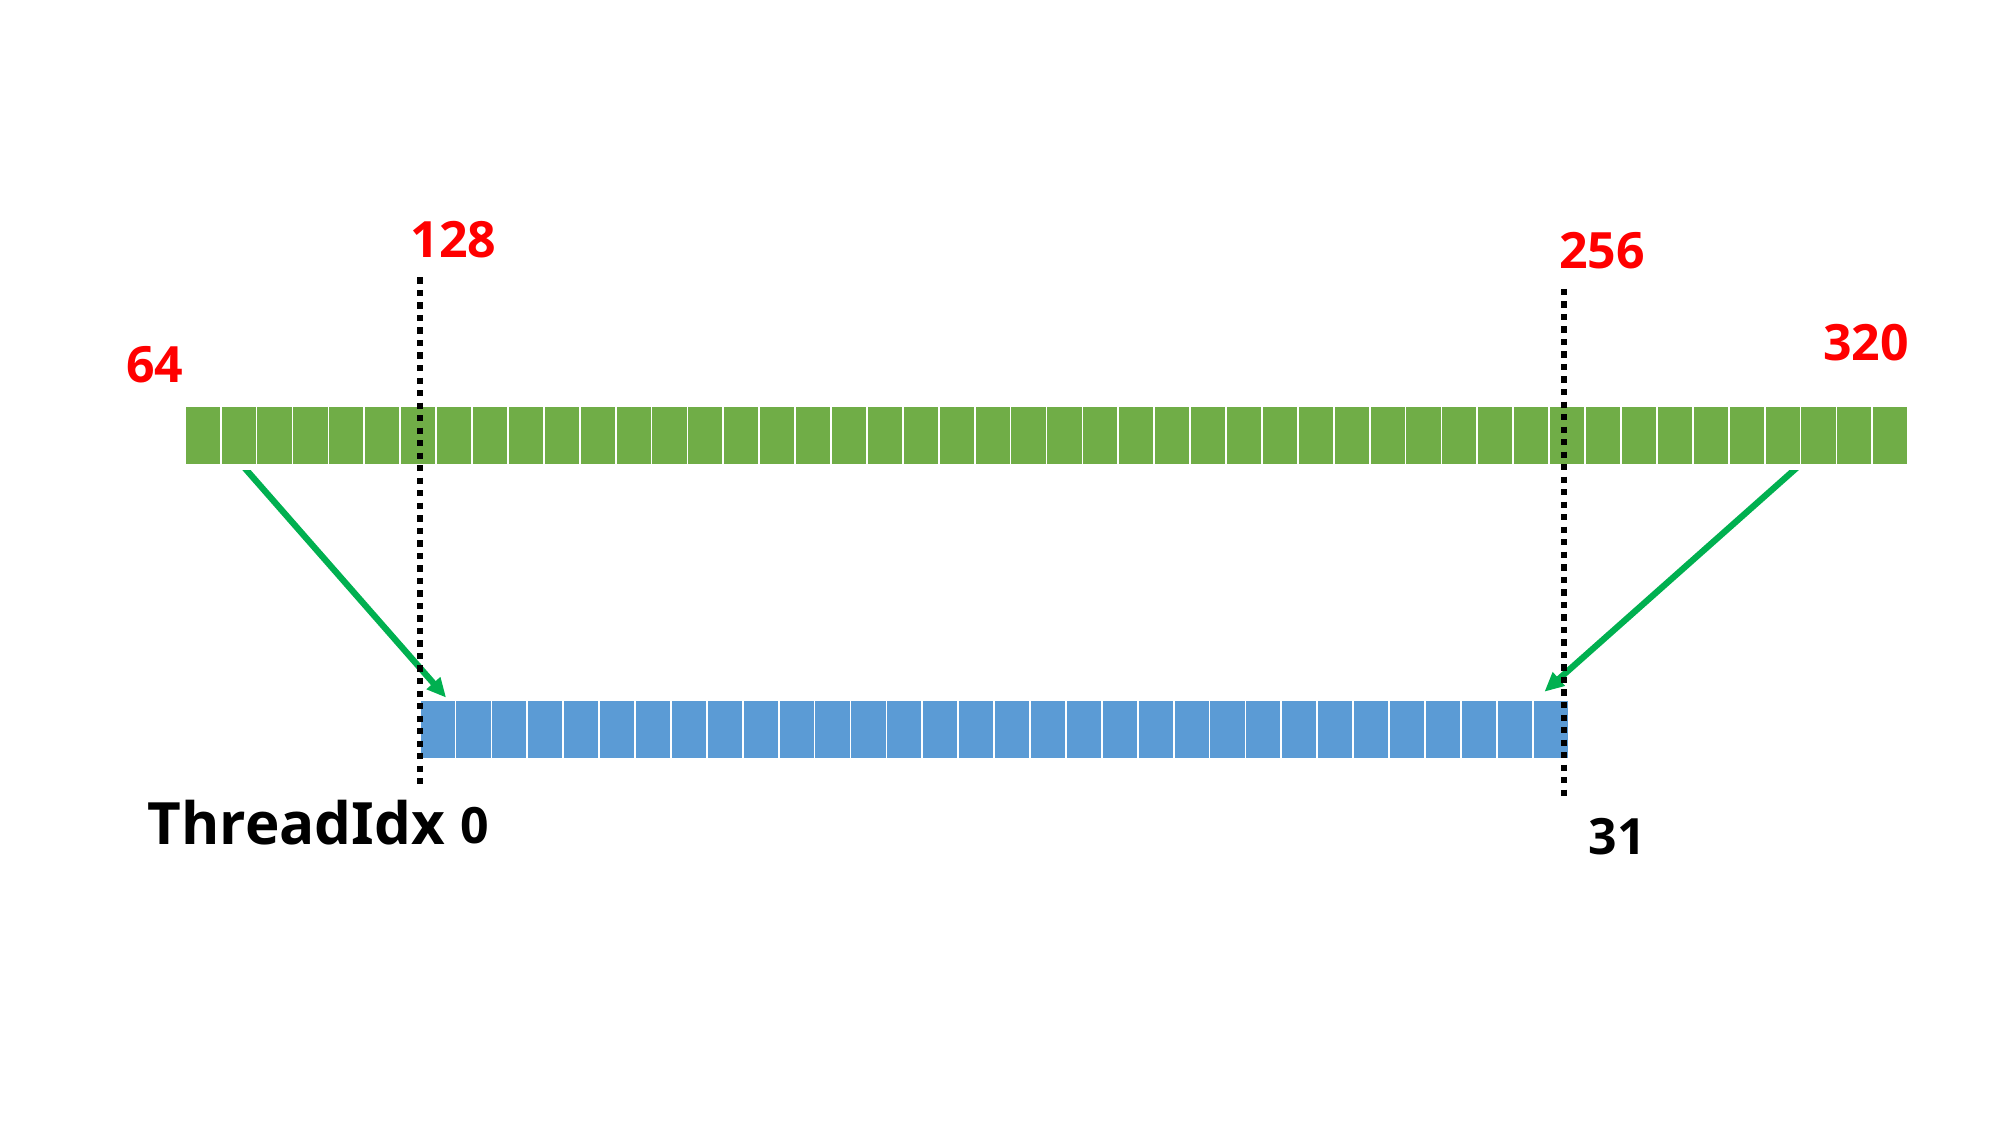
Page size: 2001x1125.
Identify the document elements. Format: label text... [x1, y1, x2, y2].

table_header [1478, 407, 1512, 464]
text_box 128 [396, 200, 574, 275]
table_header [1175, 701, 1209, 758]
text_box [420, 416, 446, 698]
table_header [528, 701, 562, 758]
table_header [976, 407, 1010, 464]
table_header [868, 407, 902, 464]
table_header [1299, 407, 1333, 464]
table_header [1406, 407, 1441, 464]
table_header [473, 407, 507, 464]
table_header [1246, 701, 1280, 758]
table_header [1191, 407, 1225, 464]
table_header [940, 407, 974, 464]
text_box 256 [1544, 210, 1723, 286]
text_box ThreadIdx [132, 778, 494, 864]
table_header [420, 407, 435, 416]
table_header [293, 407, 328, 416]
table_header [1210, 701, 1245, 758]
table_header [1318, 701, 1352, 758]
table_header [1498, 701, 1532, 758]
table_header [329, 407, 363, 416]
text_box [1544, 466, 1564, 692]
table_header [401, 407, 419, 416]
table_header [1227, 407, 1261, 464]
table_header [1067, 701, 1101, 758]
table_header [509, 407, 543, 464]
table_header [1155, 407, 1189, 464]
table_header [672, 701, 706, 758]
table_header [1119, 407, 1153, 464]
table_header [1730, 407, 1764, 464]
table_header [688, 407, 722, 464]
table_header [1442, 407, 1476, 464]
table_header [1766, 407, 1800, 464]
text_box 320 [1808, 303, 1986, 378]
table_header [1565, 407, 1584, 464]
table_header [1426, 701, 1460, 758]
table_header [1083, 407, 1117, 464]
table_header [832, 407, 866, 464]
text_box 64 [111, 324, 289, 400]
table_header [923, 701, 957, 758]
table_header [1103, 701, 1137, 758]
table_header [564, 701, 598, 758]
table_header [1534, 701, 1564, 758]
table_header [1011, 407, 1046, 464]
table_header [545, 407, 579, 464]
table_header [1047, 407, 1082, 464]
table_header [617, 407, 651, 464]
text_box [1565, 466, 1798, 692]
table_header [1031, 701, 1065, 758]
table_header [815, 701, 850, 758]
table_header [652, 407, 687, 464]
table_header [851, 701, 886, 758]
table_header [186, 407, 220, 464]
table_header [600, 701, 634, 758]
table_header [887, 701, 921, 758]
table_header [904, 407, 938, 464]
table_header [1390, 701, 1424, 758]
table_header [636, 701, 670, 758]
table_header [1263, 407, 1297, 464]
table_header [365, 407, 399, 416]
table_header [1335, 407, 1369, 464]
table_header [1550, 407, 1564, 464]
table_header [1371, 407, 1405, 464]
table_header [1694, 407, 1728, 464]
table_header [1354, 701, 1388, 758]
table_header [581, 407, 615, 464]
table_header [222, 407, 256, 416]
table_header [421, 701, 455, 758]
table_header [995, 701, 1029, 758]
table_header [456, 701, 491, 758]
table_header [492, 701, 526, 758]
table_header [724, 407, 758, 464]
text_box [199, 416, 419, 698]
table_header [1282, 701, 1316, 758]
table_header [796, 407, 830, 464]
table_header [744, 701, 778, 758]
table_header [780, 701, 814, 758]
table_header [708, 701, 742, 758]
table_header [760, 407, 794, 464]
text_box 31 [1573, 797, 1668, 873]
table_header [1462, 701, 1496, 758]
table_header [1139, 701, 1173, 758]
table_header [959, 701, 993, 758]
table_header [1801, 407, 1836, 464]
table_header [1622, 407, 1656, 464]
table_header [1514, 407, 1548, 464]
table_header [1586, 407, 1620, 464]
table_header [1873, 407, 1907, 464]
table_header [257, 407, 292, 416]
table_header [1658, 407, 1692, 464]
table_header [1837, 407, 1871, 464]
table_header [437, 407, 471, 464]
text_box 0 [445, 785, 481, 861]
